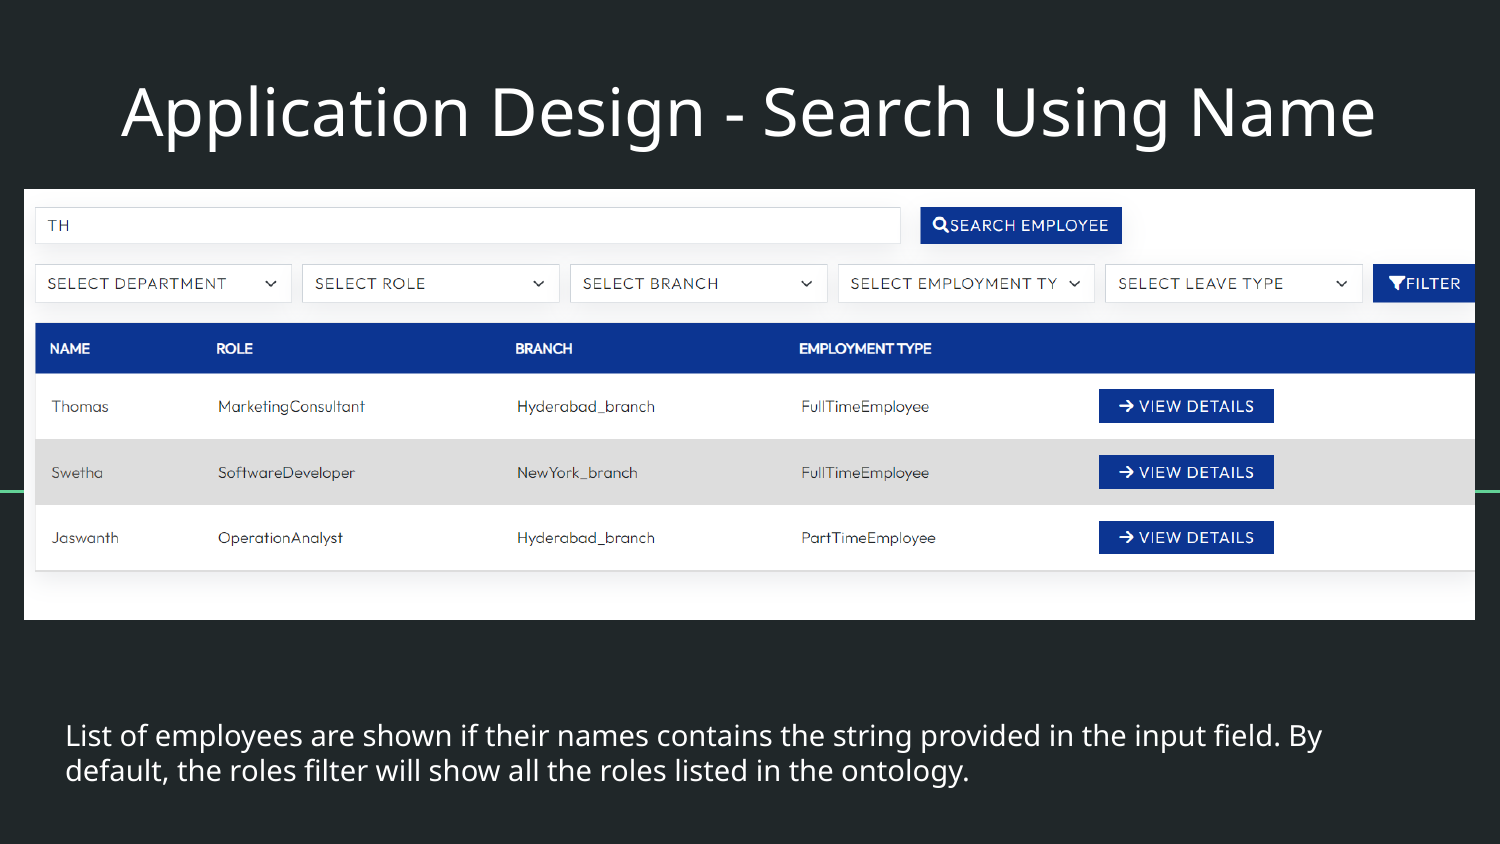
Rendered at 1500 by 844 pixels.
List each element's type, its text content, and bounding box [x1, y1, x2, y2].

title Application Design - Search Using Name [83, 36, 1417, 165]
text_box List of employees are shown if their names contains the string provided in the input field. By default, the roles filter will show all the roles listed in the ontology. [50, 702, 1417, 803]
picture [24, 189, 1476, 620]
